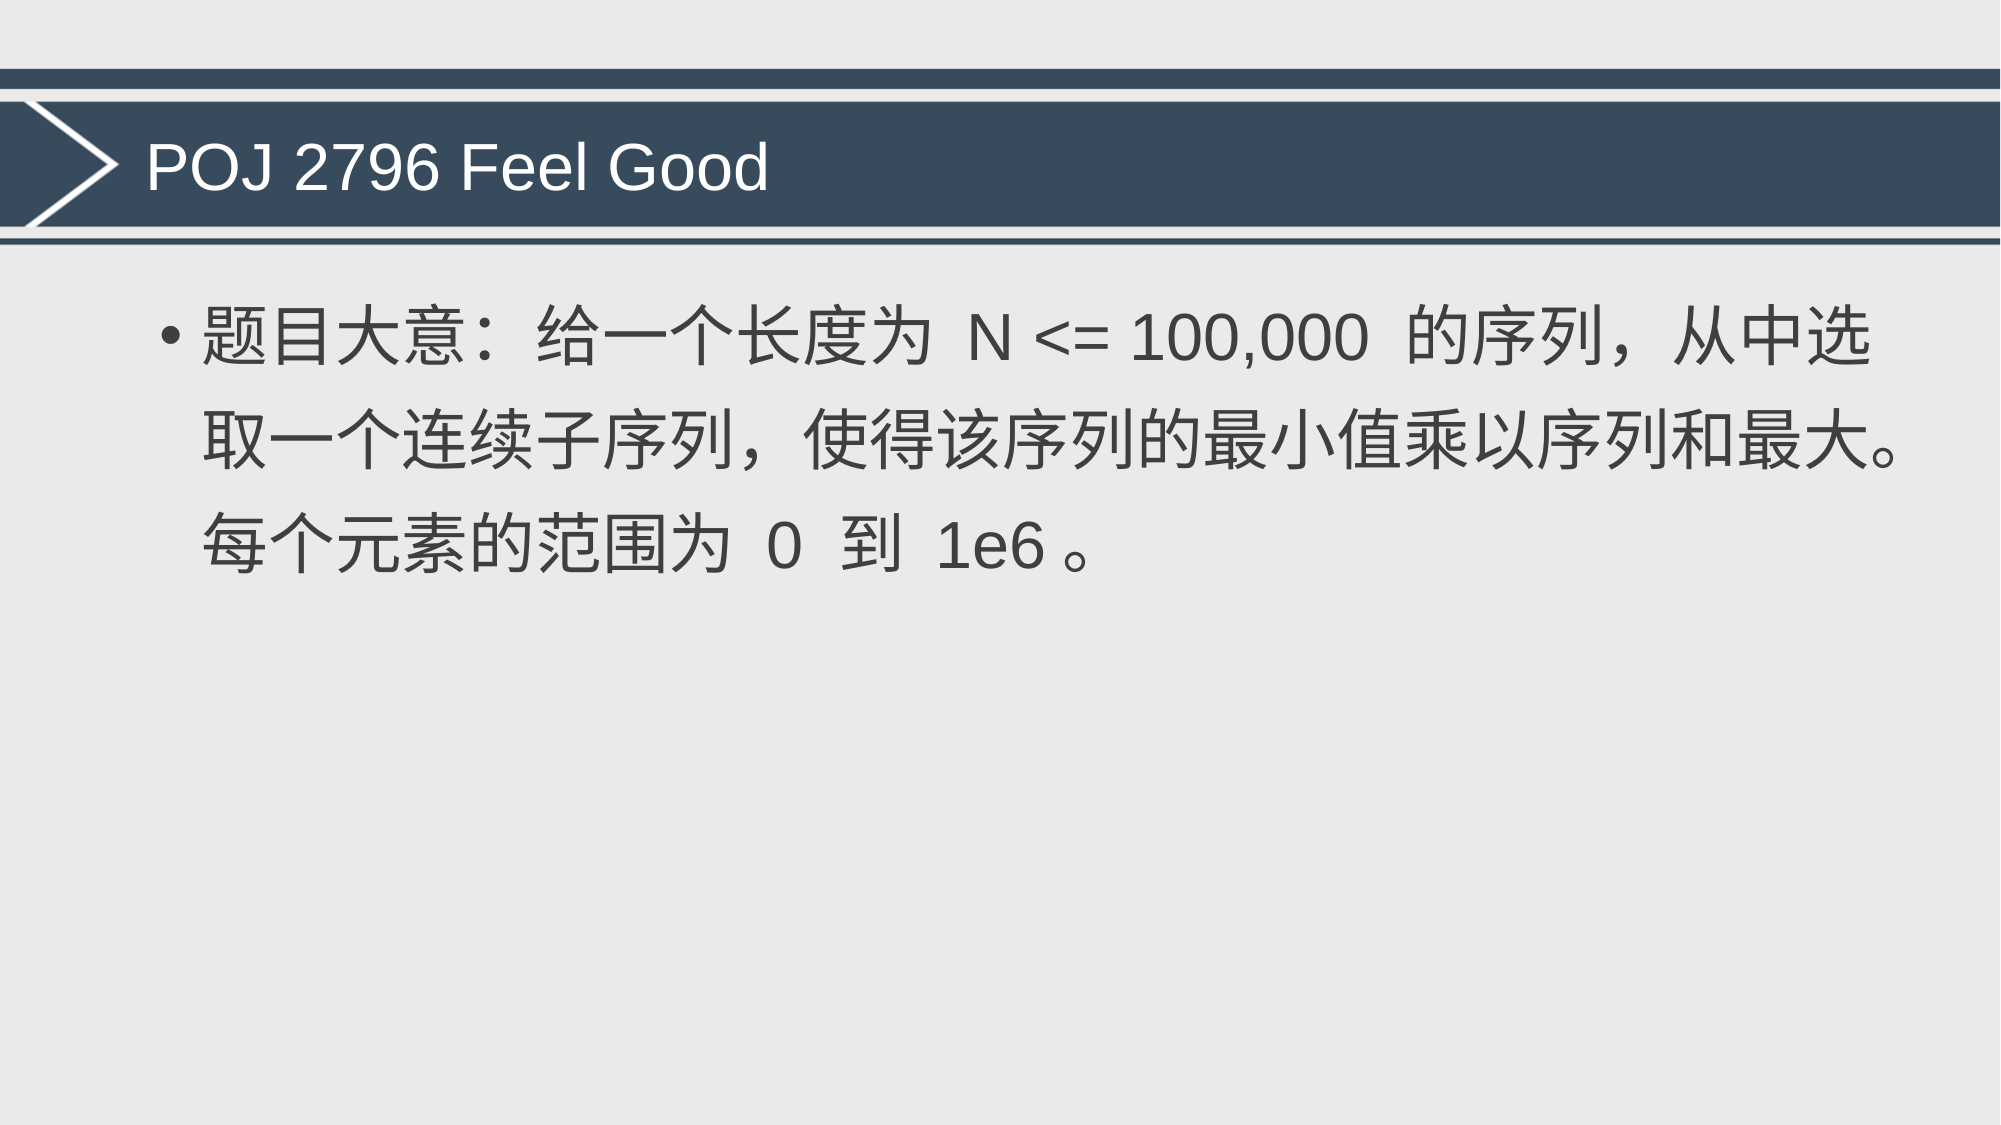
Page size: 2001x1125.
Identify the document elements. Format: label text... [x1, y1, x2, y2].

picture [0, 0, 2001, 1125]
list 题目大意：给一个长度为 N <= 100,000 的序列，从中选取一个连续子序列，使得该序列的最小值乘以序列和最大。每个元素的范围为 0 到 1e6。 [144, 262, 1901, 1025]
title POJ 2796 Feel Good [136, 108, 1901, 220]
